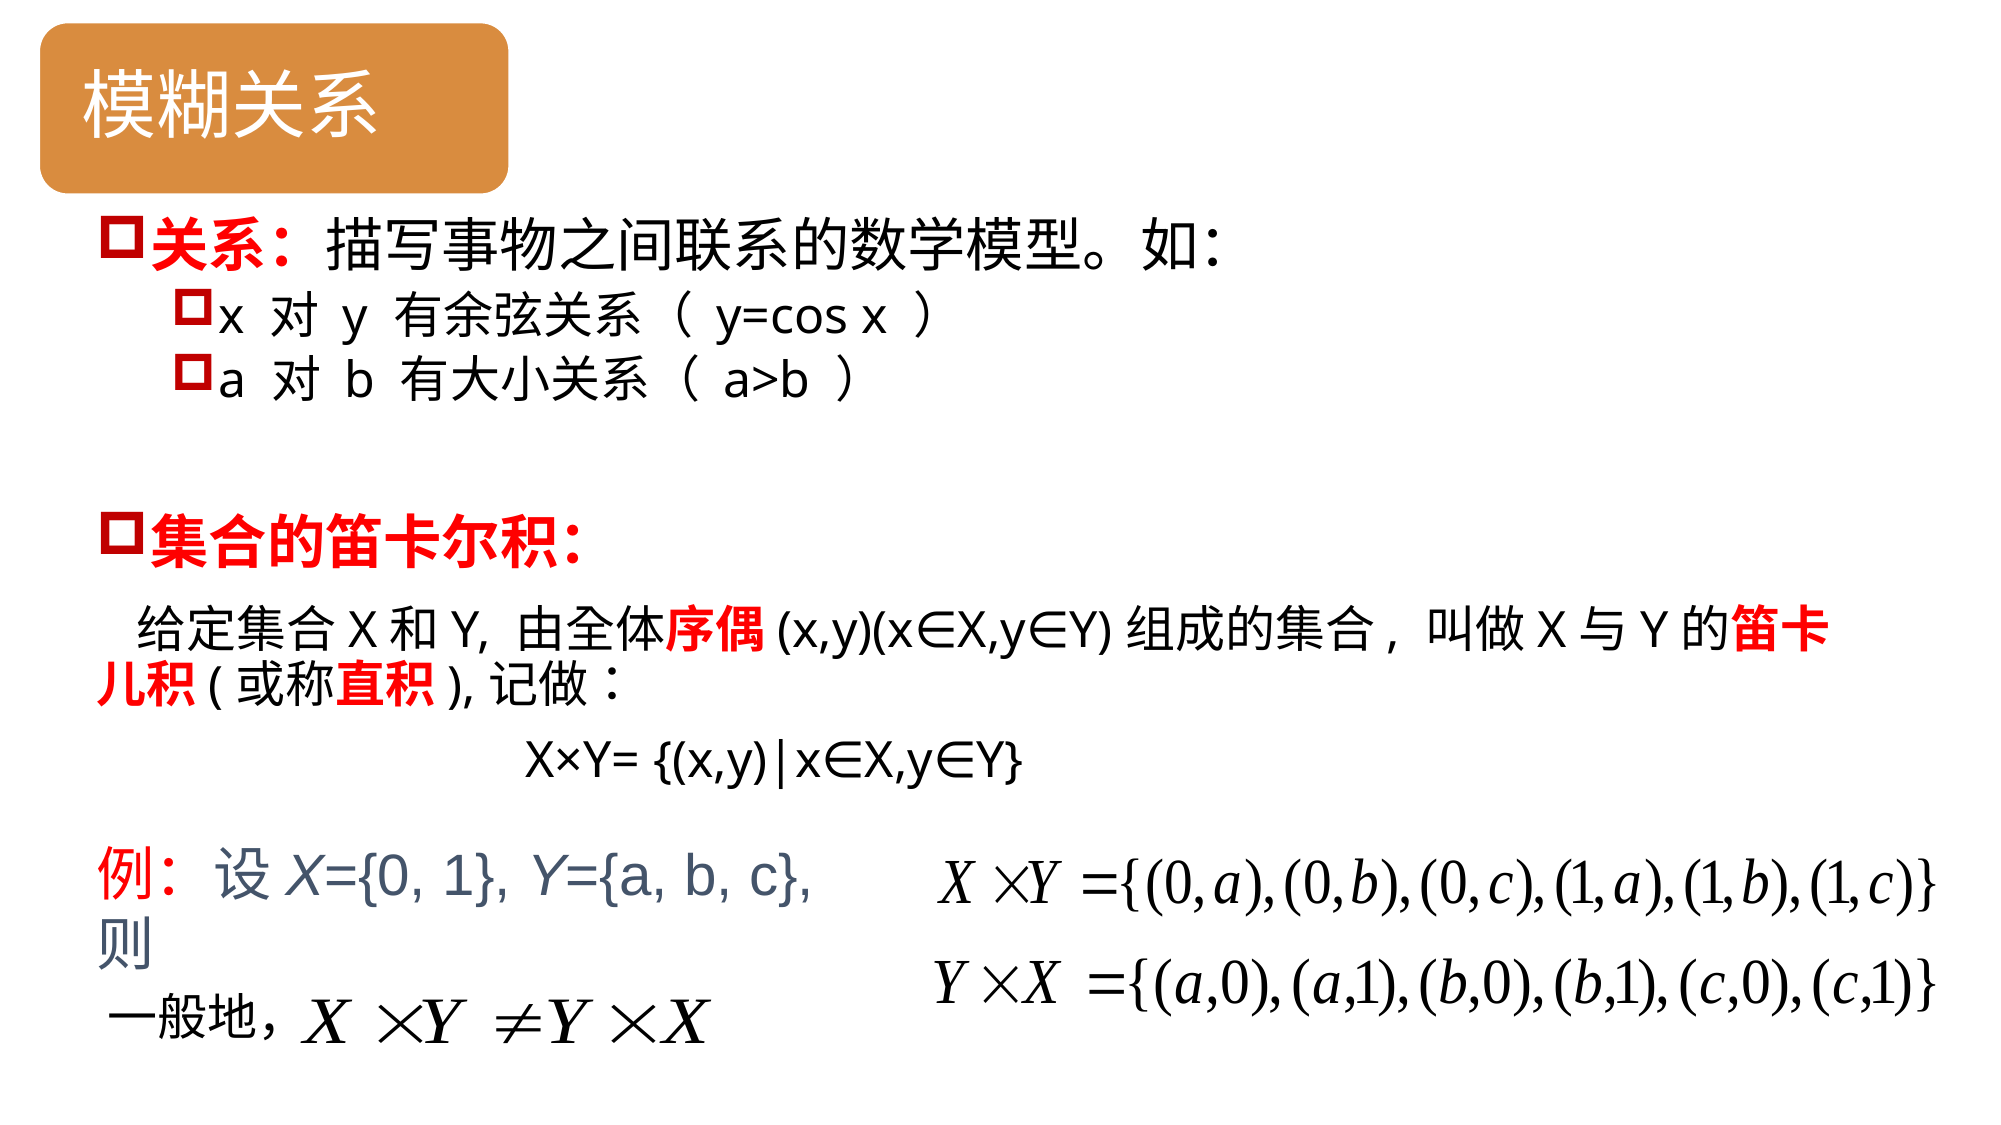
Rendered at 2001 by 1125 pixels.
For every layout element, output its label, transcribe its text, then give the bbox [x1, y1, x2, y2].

text_box 例：设X={0, 1}, Y={a, b, c}, 则 [81, 829, 900, 985]
text_box 关系：描写事物之间联系的数学模型。如： x 对 y 有余弦关系（ y=cos x ） a 对 b 有大小关系（ a>b ） 集合的笛卡尔积： 给定集合X和Y, 由全体序偶(x,y)(x∈X,y∈Y)组成的集合, 叫做X与Y的笛卡儿积(或称直积),记做： X×Y= {(x,y)|x∈X,y∈Y} [81, 209, 1874, 822]
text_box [925, 844, 1950, 1030]
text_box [92, 978, 733, 1055]
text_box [38, 22, 517, 195]
